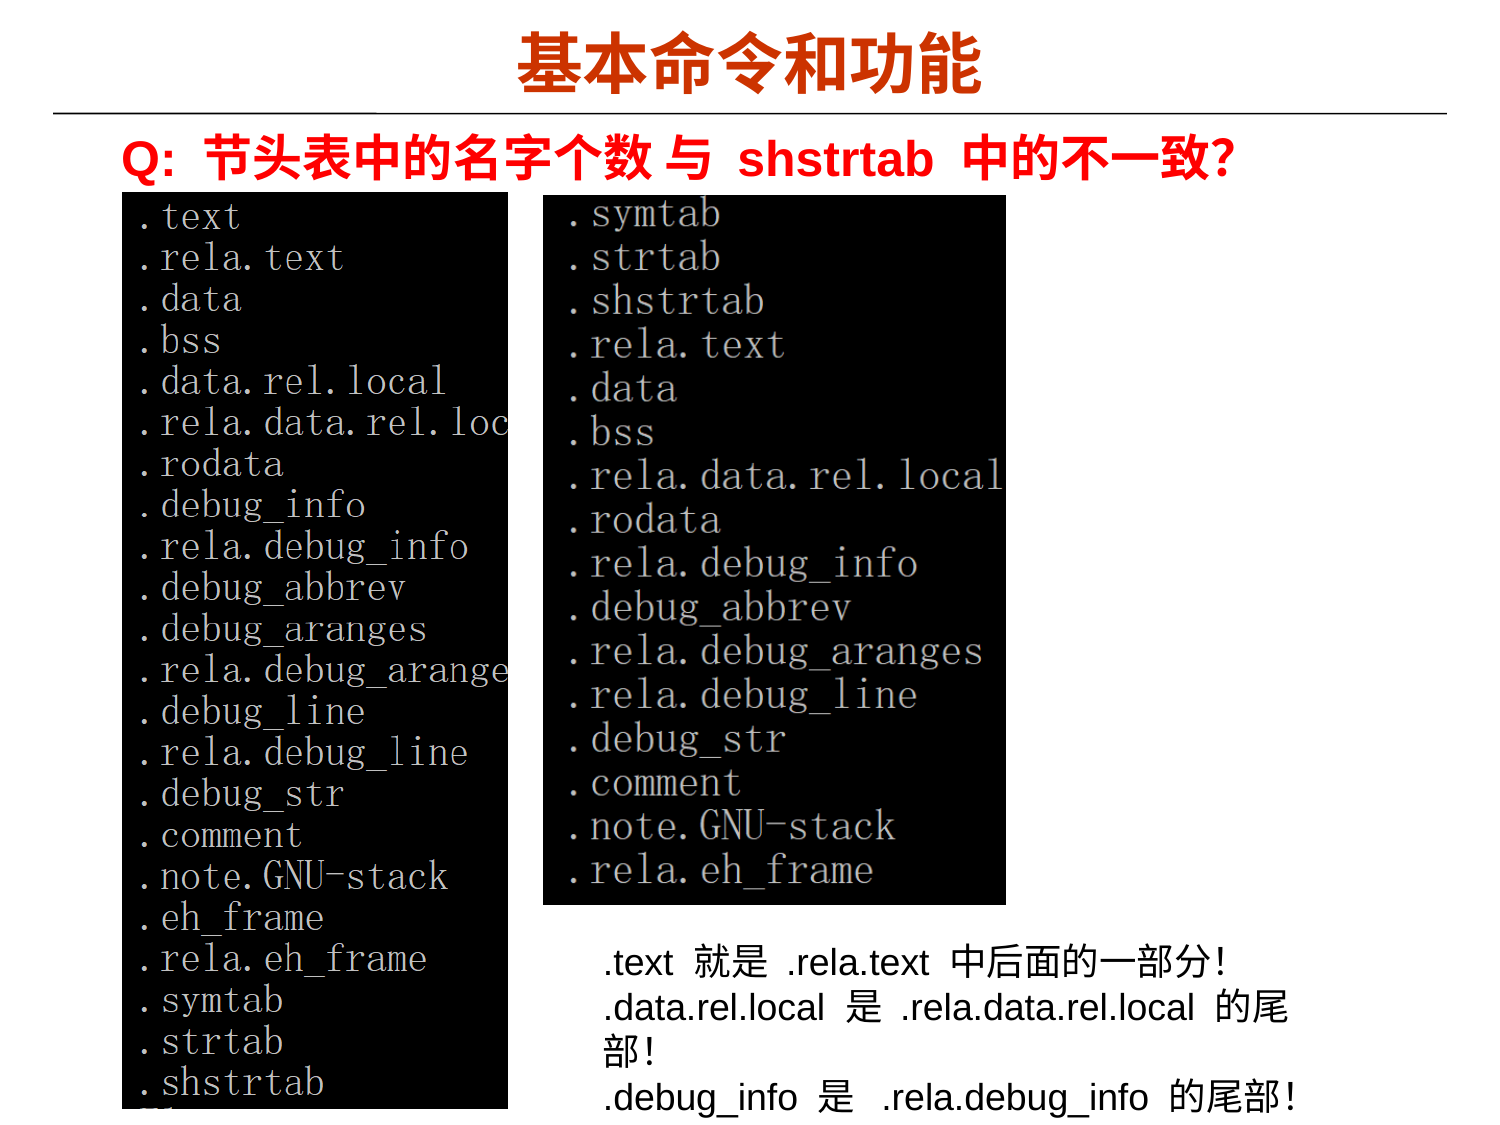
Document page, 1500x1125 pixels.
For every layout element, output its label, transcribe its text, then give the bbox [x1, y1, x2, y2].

picture [122, 192, 509, 1110]
picture [542, 195, 1006, 905]
text_box Q: 节头表中的名字个数 与 shstrtab 中的不一致？ [106, 119, 1326, 195]
text_box .text 就是 .rela.text 中后面的一部分！ .data.rel.local 是 .rela.data.rel.local 的尾部！ .debug_info 是 .rela.debug_info 的尾部！ [588, 930, 1378, 1125]
text_box 基本命令和功能 [74, 16, 1425, 109]
